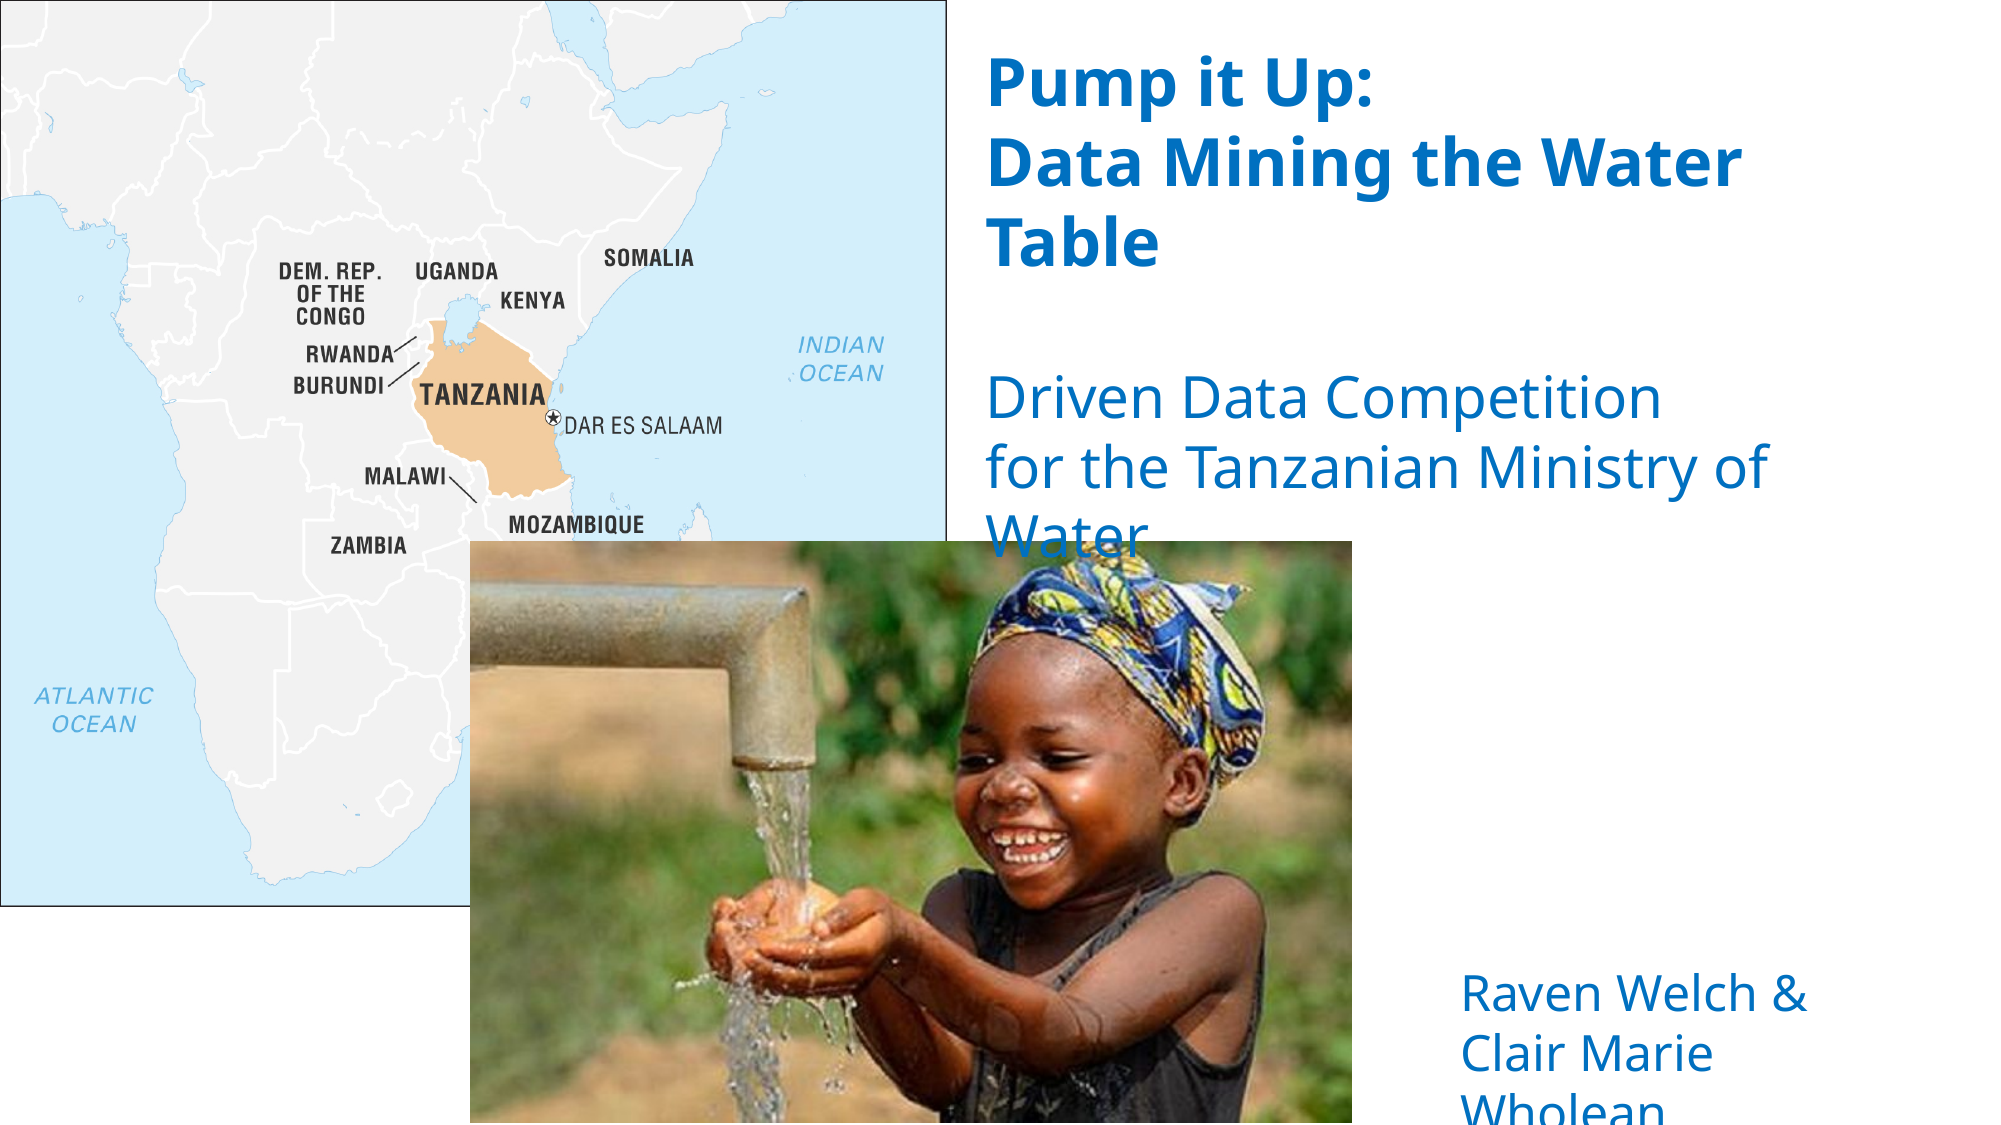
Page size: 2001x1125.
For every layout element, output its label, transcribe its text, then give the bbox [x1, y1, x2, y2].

text_box Pump it Up: Data Mining the Water Table Driven Data Competition for the Tanzanian Ministry of Water [970, 32, 1918, 577]
text_box Raven Welch & Clair Marie Wholean [1445, 953, 1919, 1125]
picture [0, 0, 1352, 1123]
